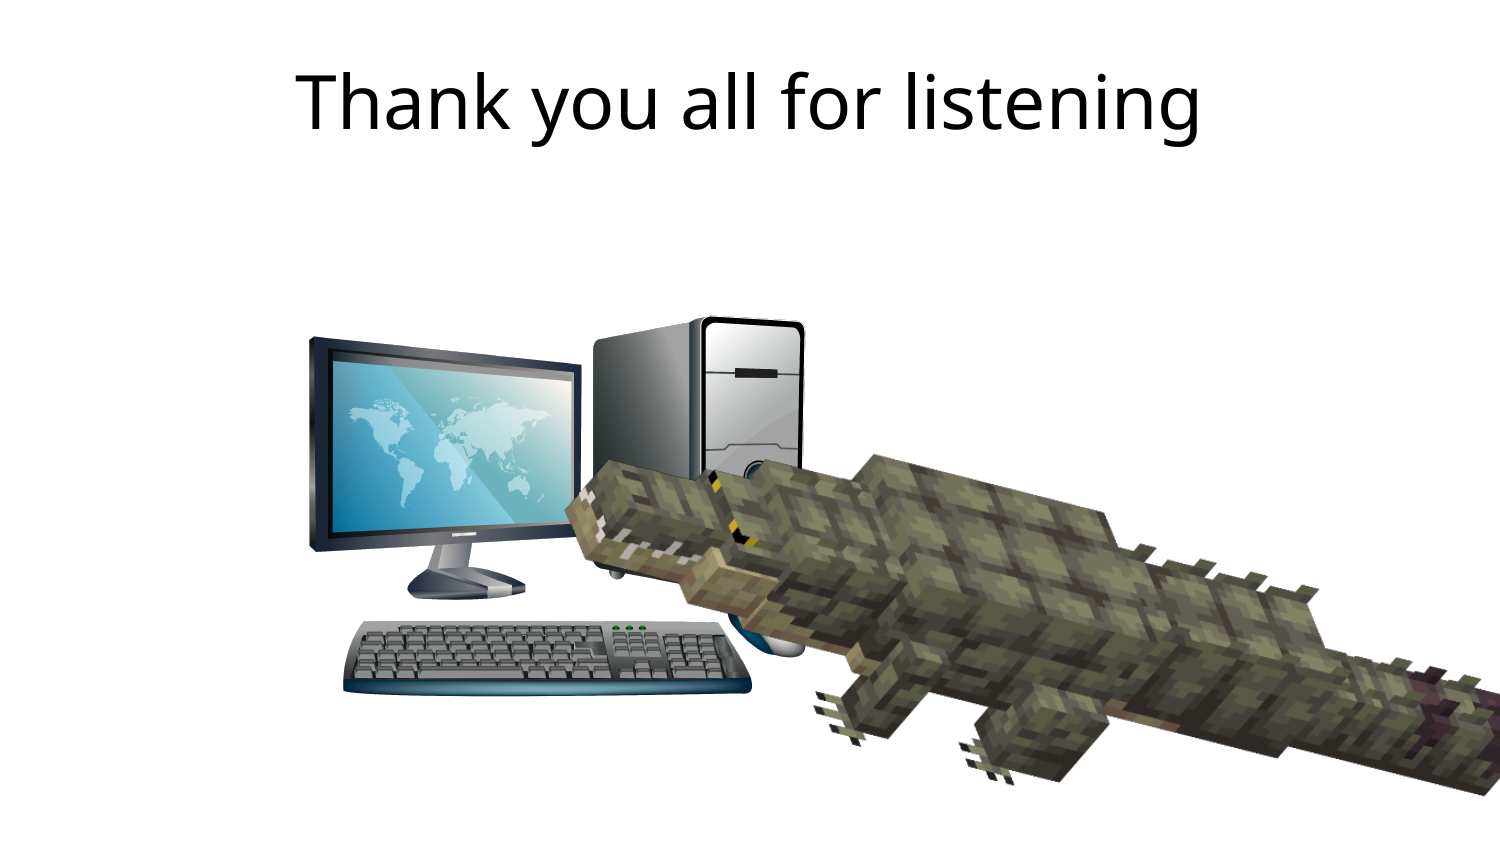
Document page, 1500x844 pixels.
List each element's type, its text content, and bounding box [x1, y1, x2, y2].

text_box Thank you all for listening [233, 39, 1267, 160]
picture [296, 160, 1500, 844]
